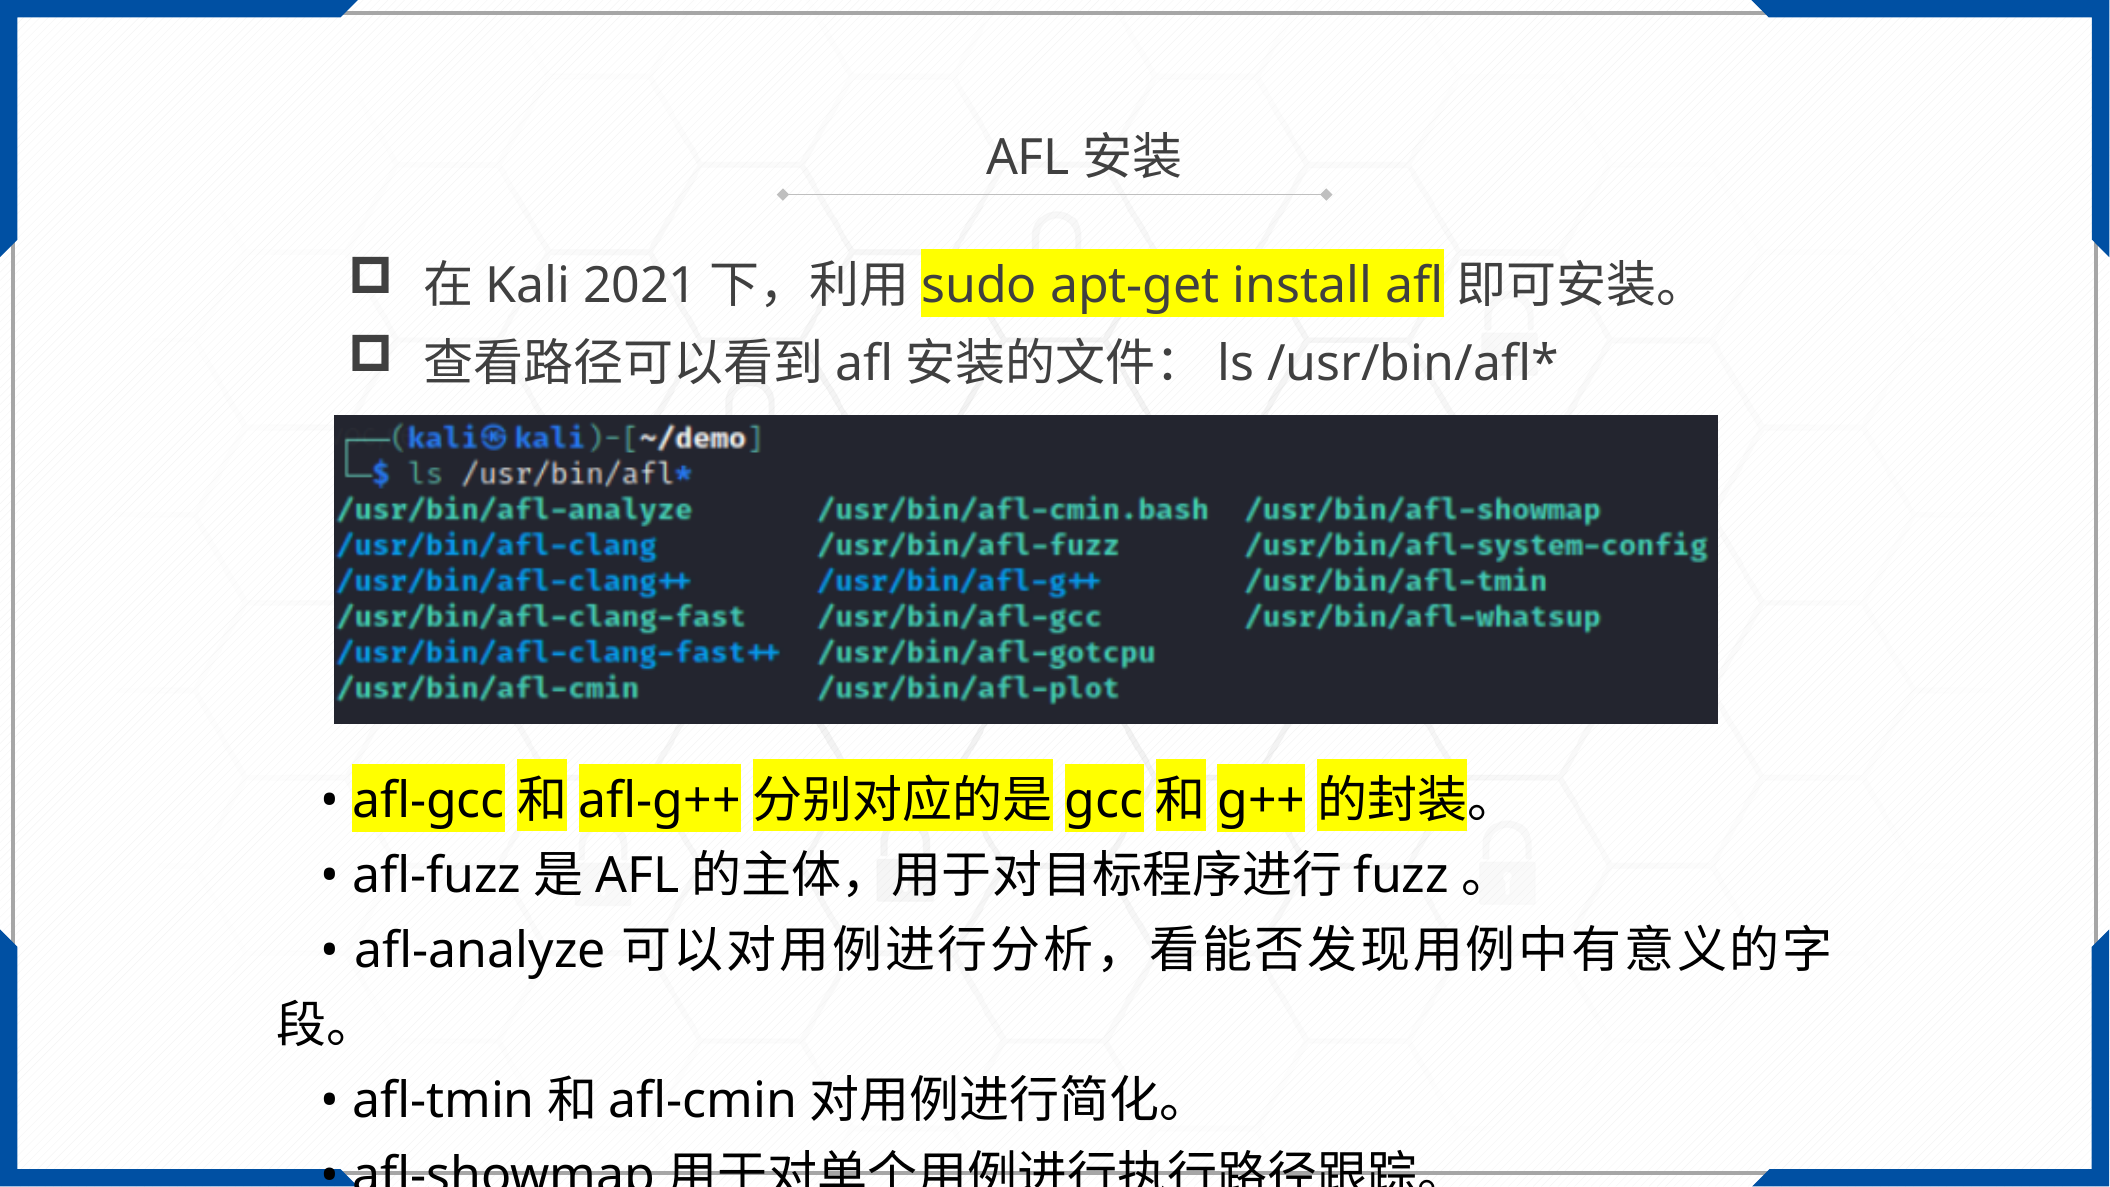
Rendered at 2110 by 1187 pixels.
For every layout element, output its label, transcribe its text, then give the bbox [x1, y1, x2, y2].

picture [80, 0, 2029, 1187]
text_box • afl-gcc和afl-g++分别对应的是gcc和g++的封装。 • afl-fuzz是AFL的主体，用于对目标程序进行fuzz。 • afl-analyze可以对用例进行分析，看能否发现用例中有意义的字段。 • afl-tmin和afl-cmin对用例进行简化。 • afl-showmap用于对单个用例进行执行路径跟踪。 [261, 744, 1848, 1187]
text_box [416, 116, 1752, 195]
text_box 在Kali 2021下，利用sudo apt-get install afl即可安装。 查看路径可以看到afl安装的文件：ls /usr/bin/afl* [334, 227, 1953, 398]
